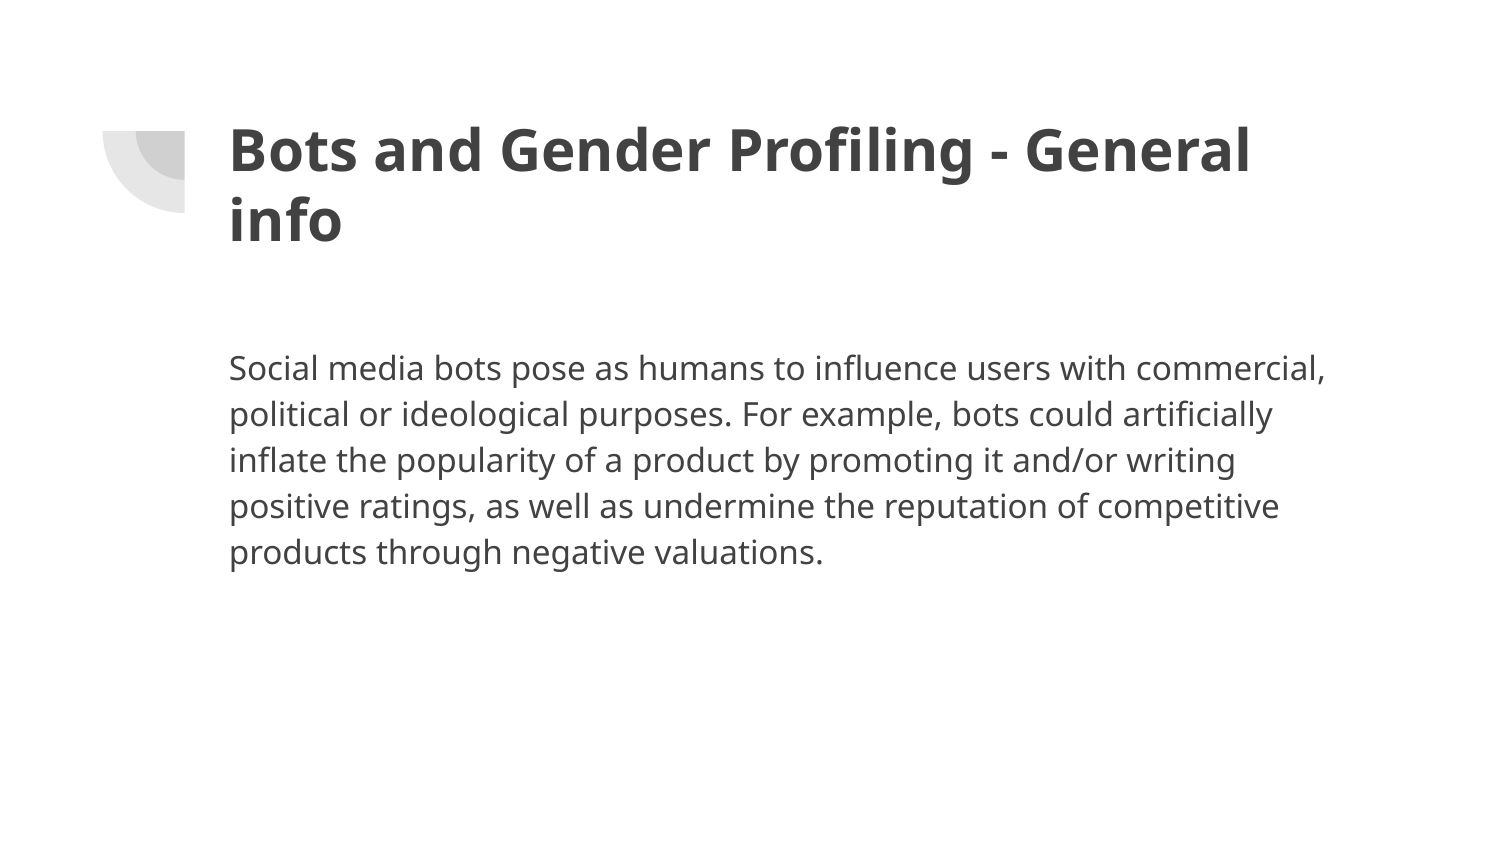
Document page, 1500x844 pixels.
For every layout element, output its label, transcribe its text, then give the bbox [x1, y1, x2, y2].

title Bots and Gender Profiling - General info [213, 98, 1368, 263]
list Social media bots pose as humans to influence users with commercial, political or ideological purposes. For example, bots could artificially inflate the popularity of a product by promoting it and/or writing positive ratings, as well as undermine the reputation of competitive products through negative valuations. [213, 326, 1368, 744]
